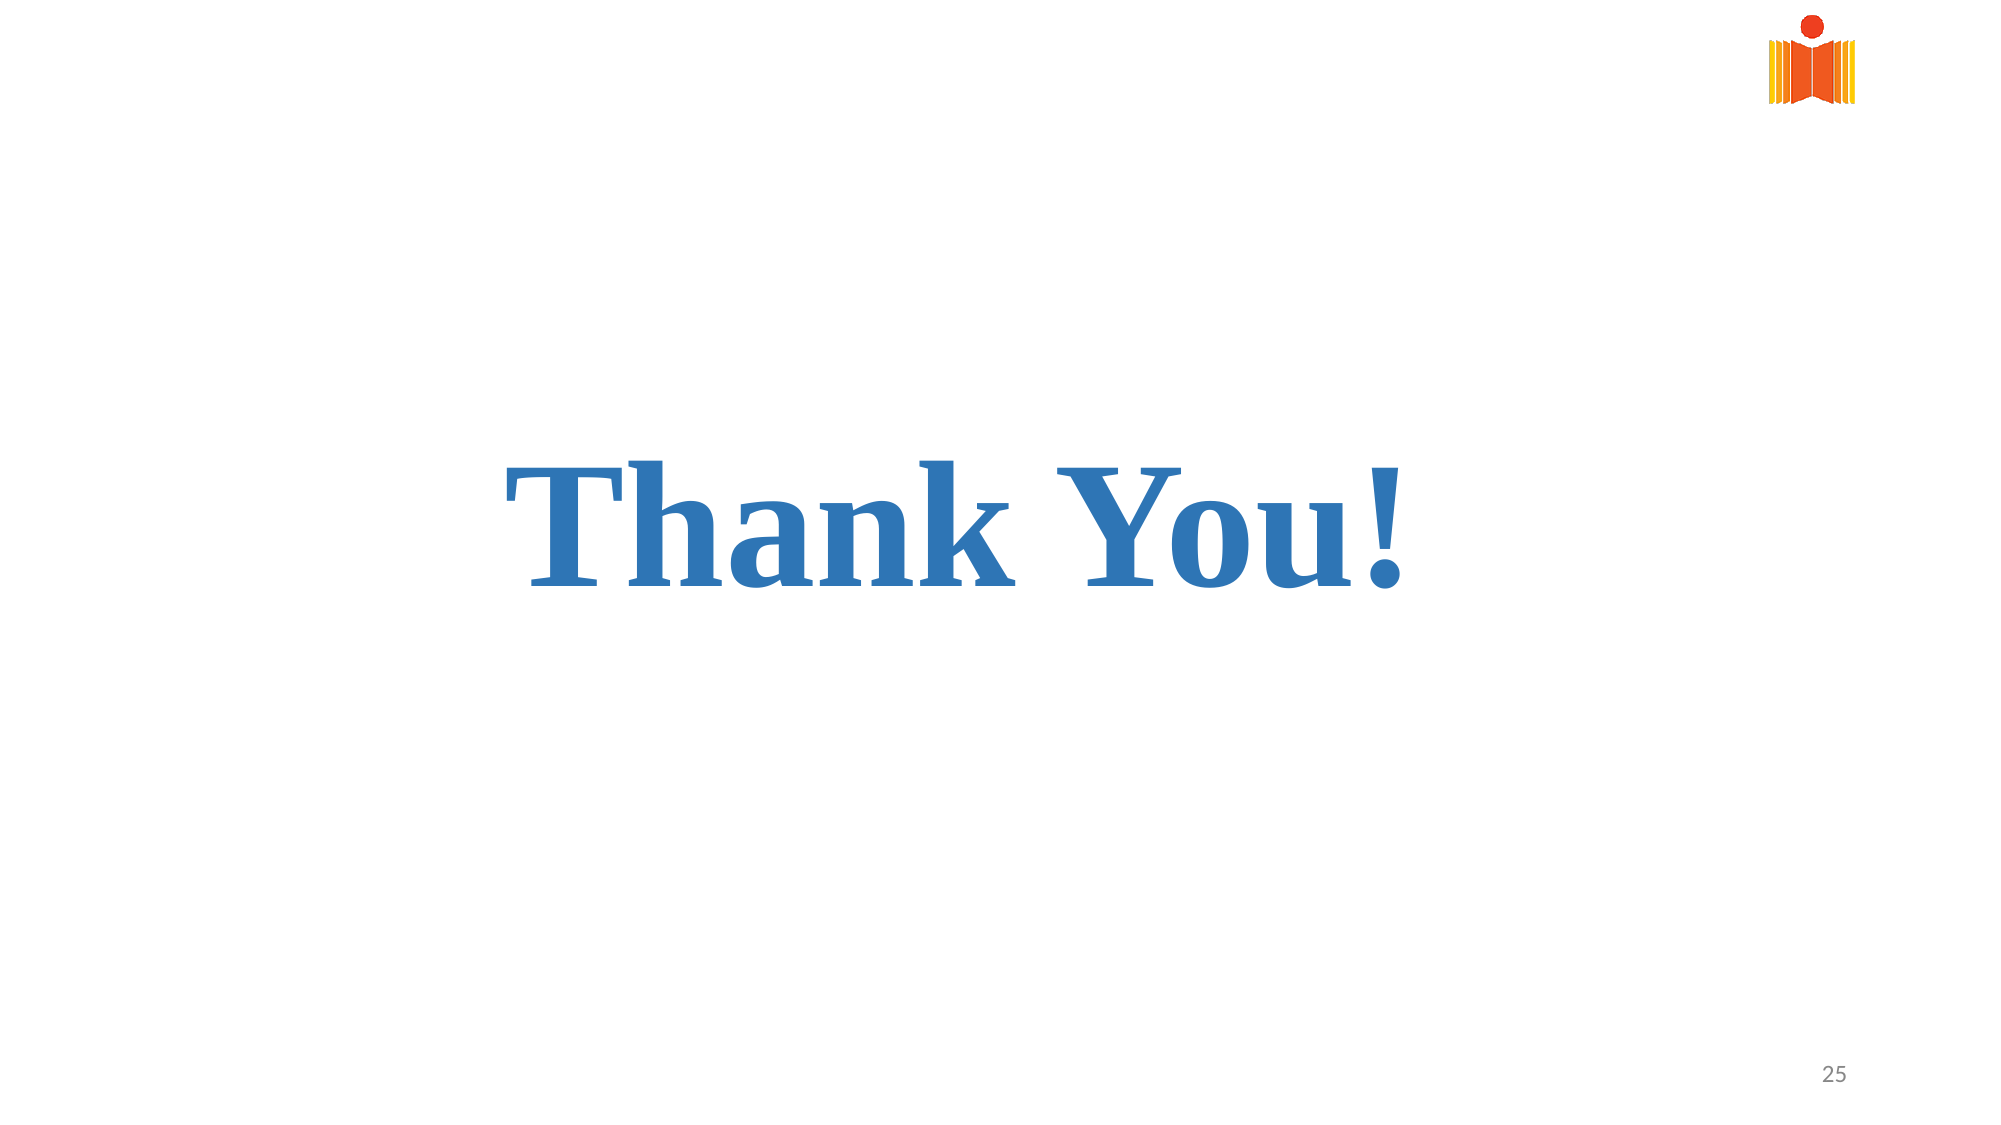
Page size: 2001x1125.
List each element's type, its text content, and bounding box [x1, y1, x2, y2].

picture [1766, 5, 1858, 132]
text_box Thank You! [483, 422, 1438, 634]
slide_number ‹#› [1412, 1042, 1863, 1103]
